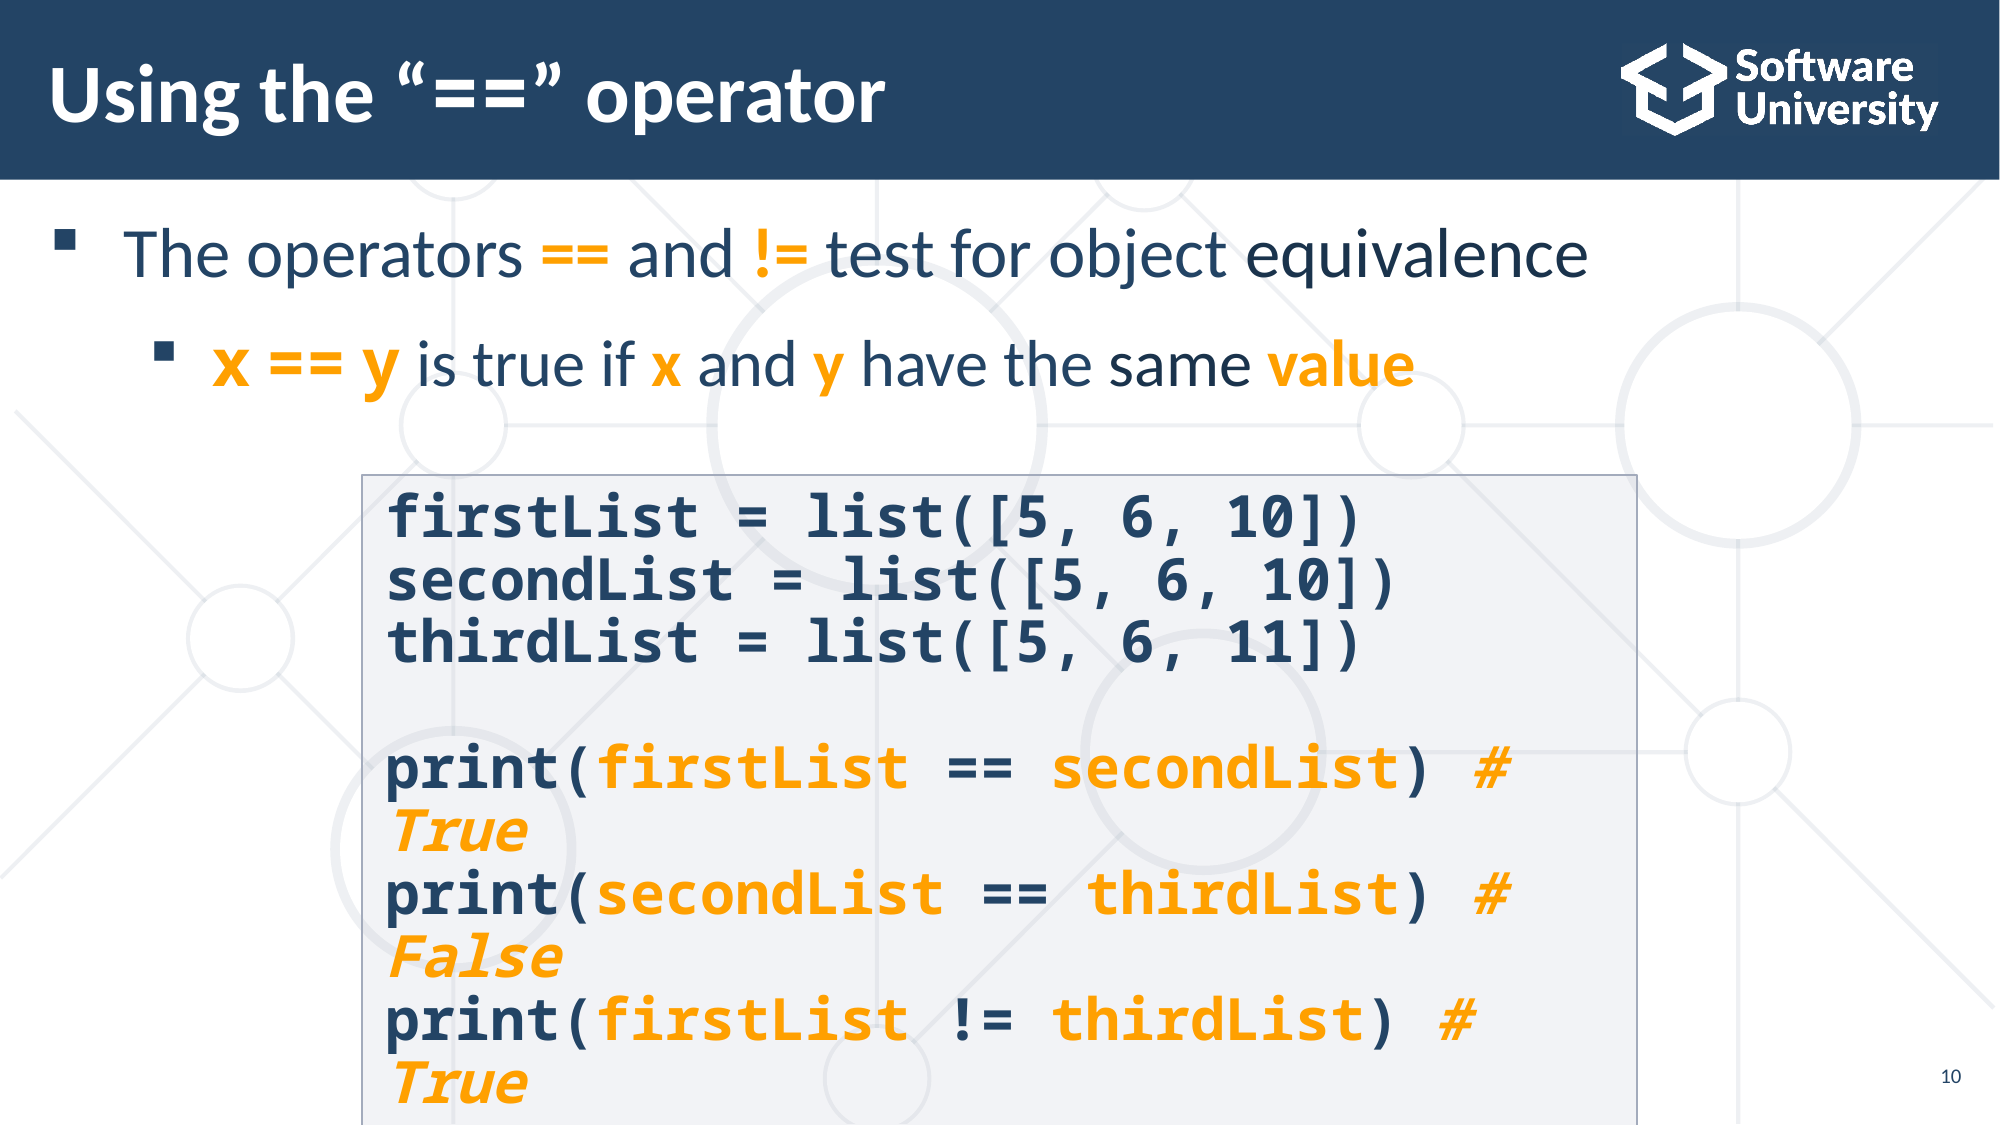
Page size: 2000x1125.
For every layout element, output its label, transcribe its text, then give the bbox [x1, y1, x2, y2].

title Using the “==” operator [31, 16, 1591, 162]
slide_number 10 [1896, 1049, 1968, 1101]
text_box firstList = list([5, 6, 10]) secondList = list([5, 6, 10]) thirdList = list([5, 6, 11]) print(firstList == secondList) # True print(secondList == thirdList) # False print(firstList != thirdList) # True [362, 474, 1638, 1125]
picture [1621, 43, 1939, 136]
list The operators == and != test for object equivalence x == y is true if x and y have the same value [31, 196, 1970, 1050]
